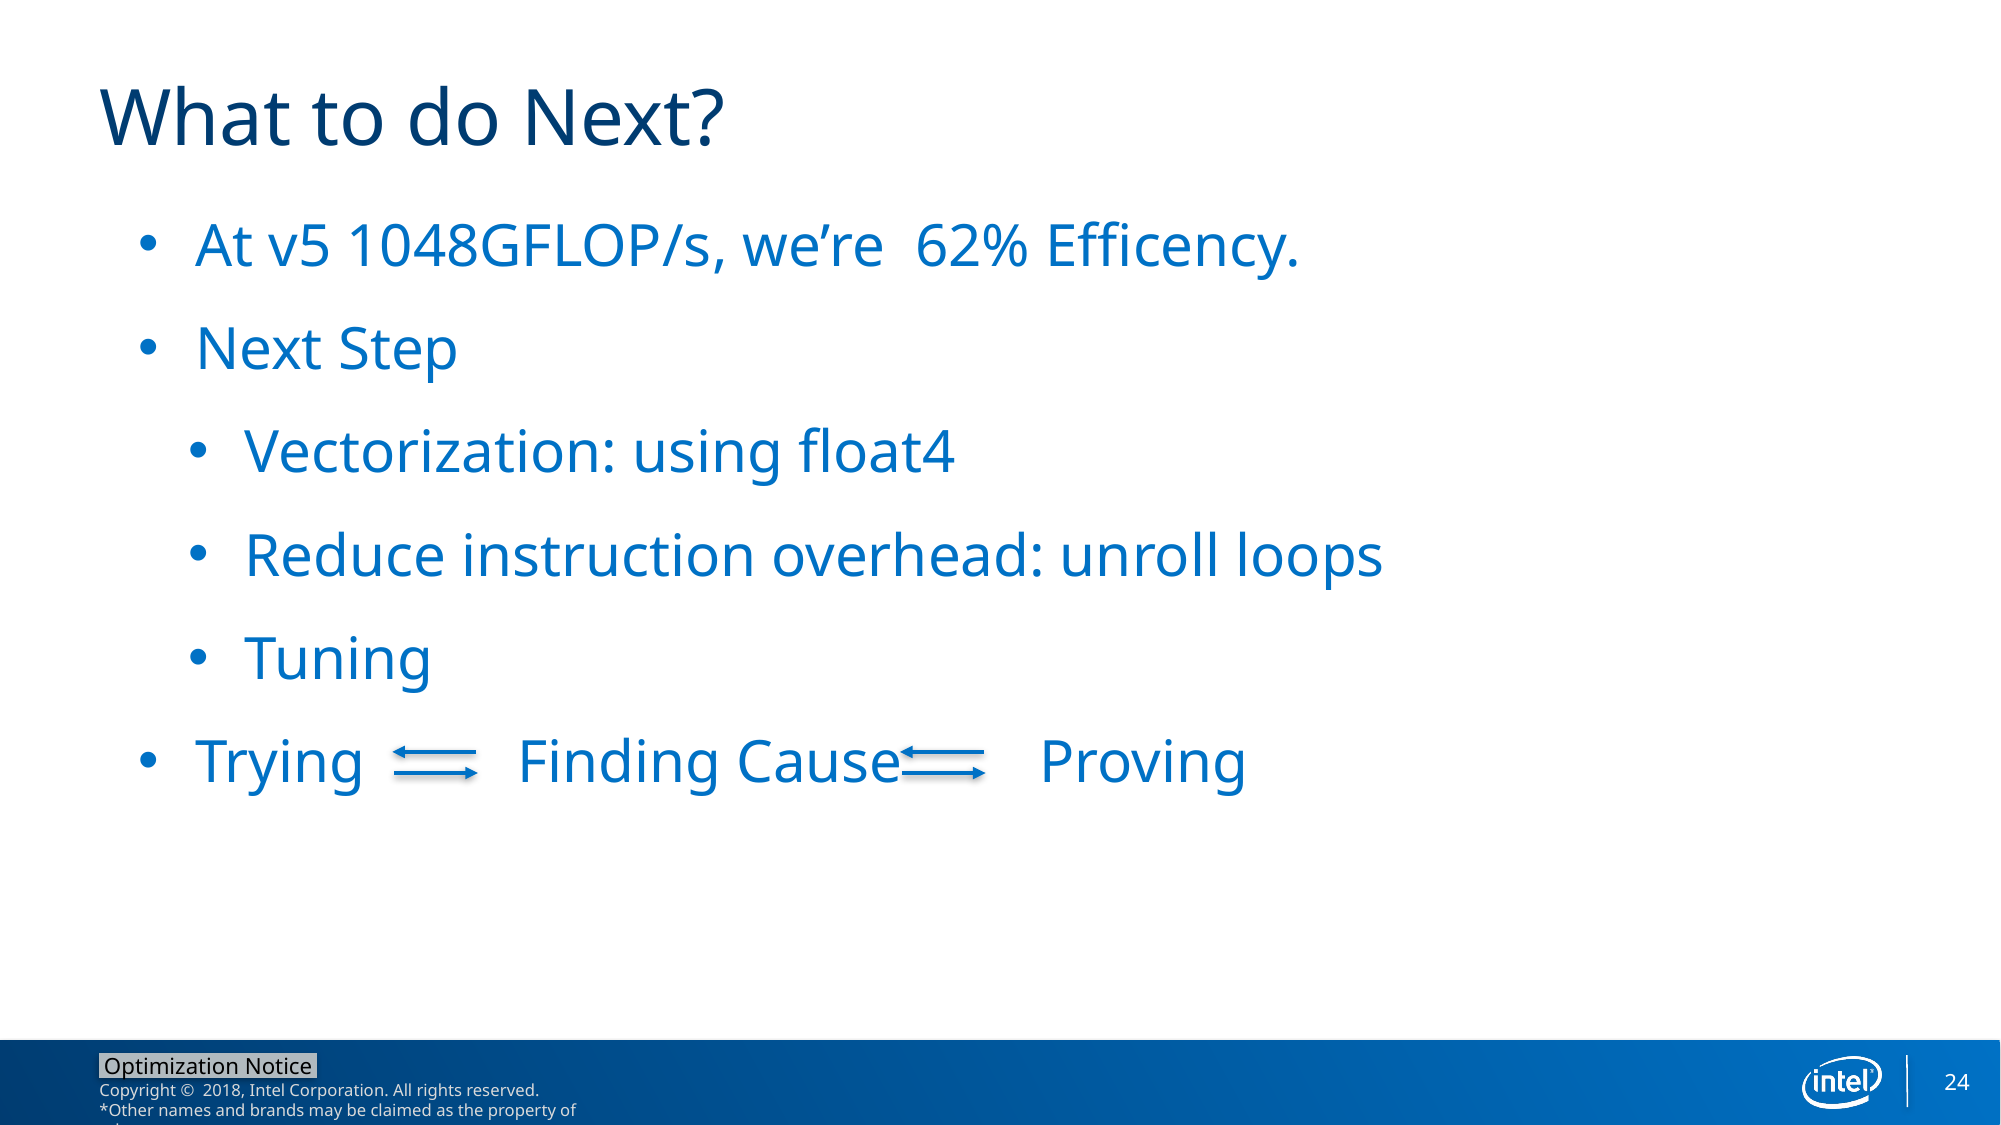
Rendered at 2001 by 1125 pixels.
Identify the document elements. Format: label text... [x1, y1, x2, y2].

slide_number 24 [1907, 1053, 1970, 1114]
picture [1802, 1056, 1882, 1109]
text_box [392, 751, 479, 774]
title What to do Next? [99, 67, 1900, 184]
list At v5 1048GFLOP/s, we’re 62% Efficency. Next Step Vectorization: using float4 Reduce instruction overhead: unroll loops Tuning Trying Finding Cause Proving [138, 207, 1900, 942]
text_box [899, 751, 986, 774]
